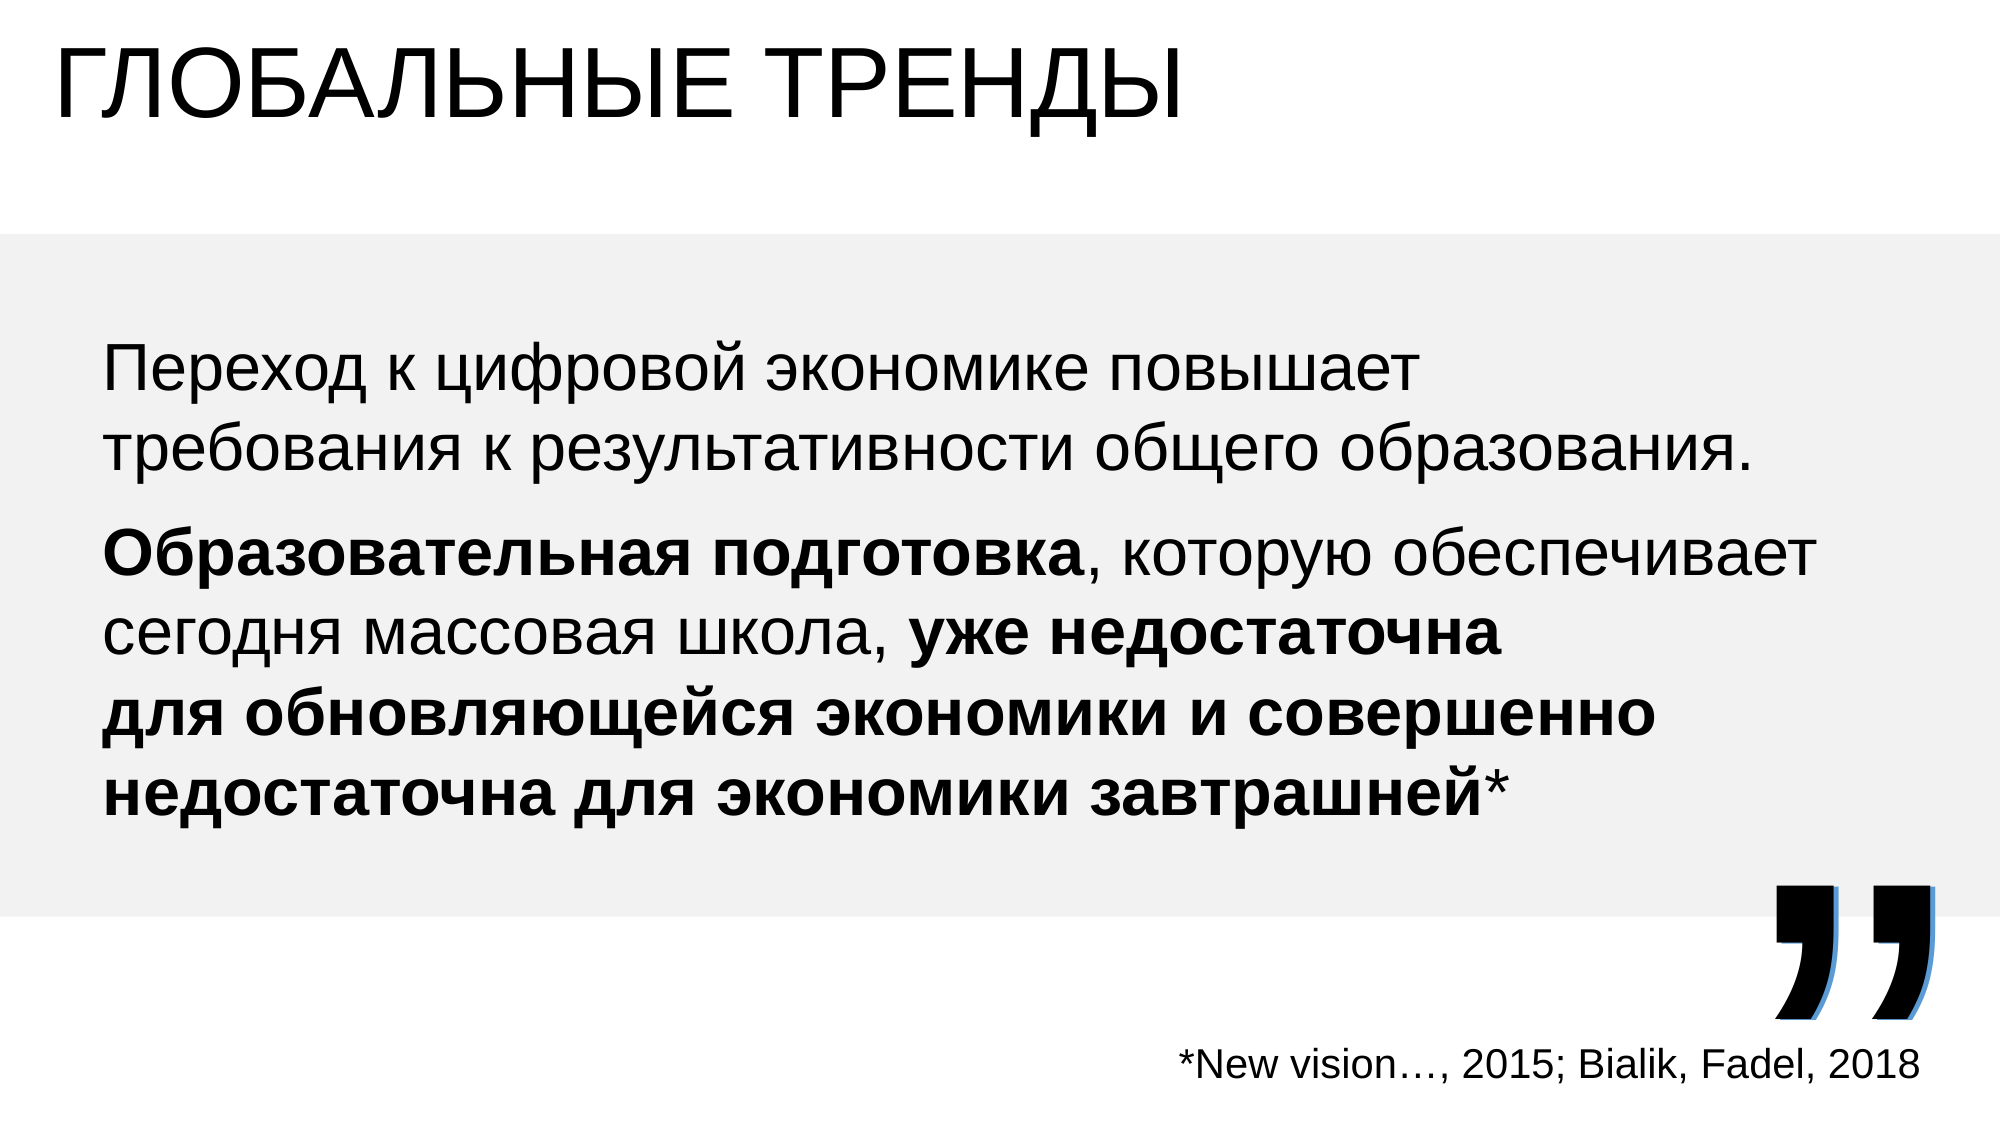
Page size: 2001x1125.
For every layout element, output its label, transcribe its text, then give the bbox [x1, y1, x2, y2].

text_box [0, 233, 2000, 917]
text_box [1737, 692, 1975, 1125]
text_box ГЛОБАЛЬНЫЕ ТРЕНДЫ [38, 10, 1203, 146]
text_box *New vision…, 2015; Bialik, Fadel, 2018 [1163, 1029, 1737, 1095]
text_box Переход к цифровой экономике повышает требования к результативности общего образования. Образовательная подготовка, которую обеспечивает сегодня массовая школа, уже недостаточна для обновляющейся экономики и совершенно недостаточна для экономики завтрашней* [87, 315, 1838, 836]
